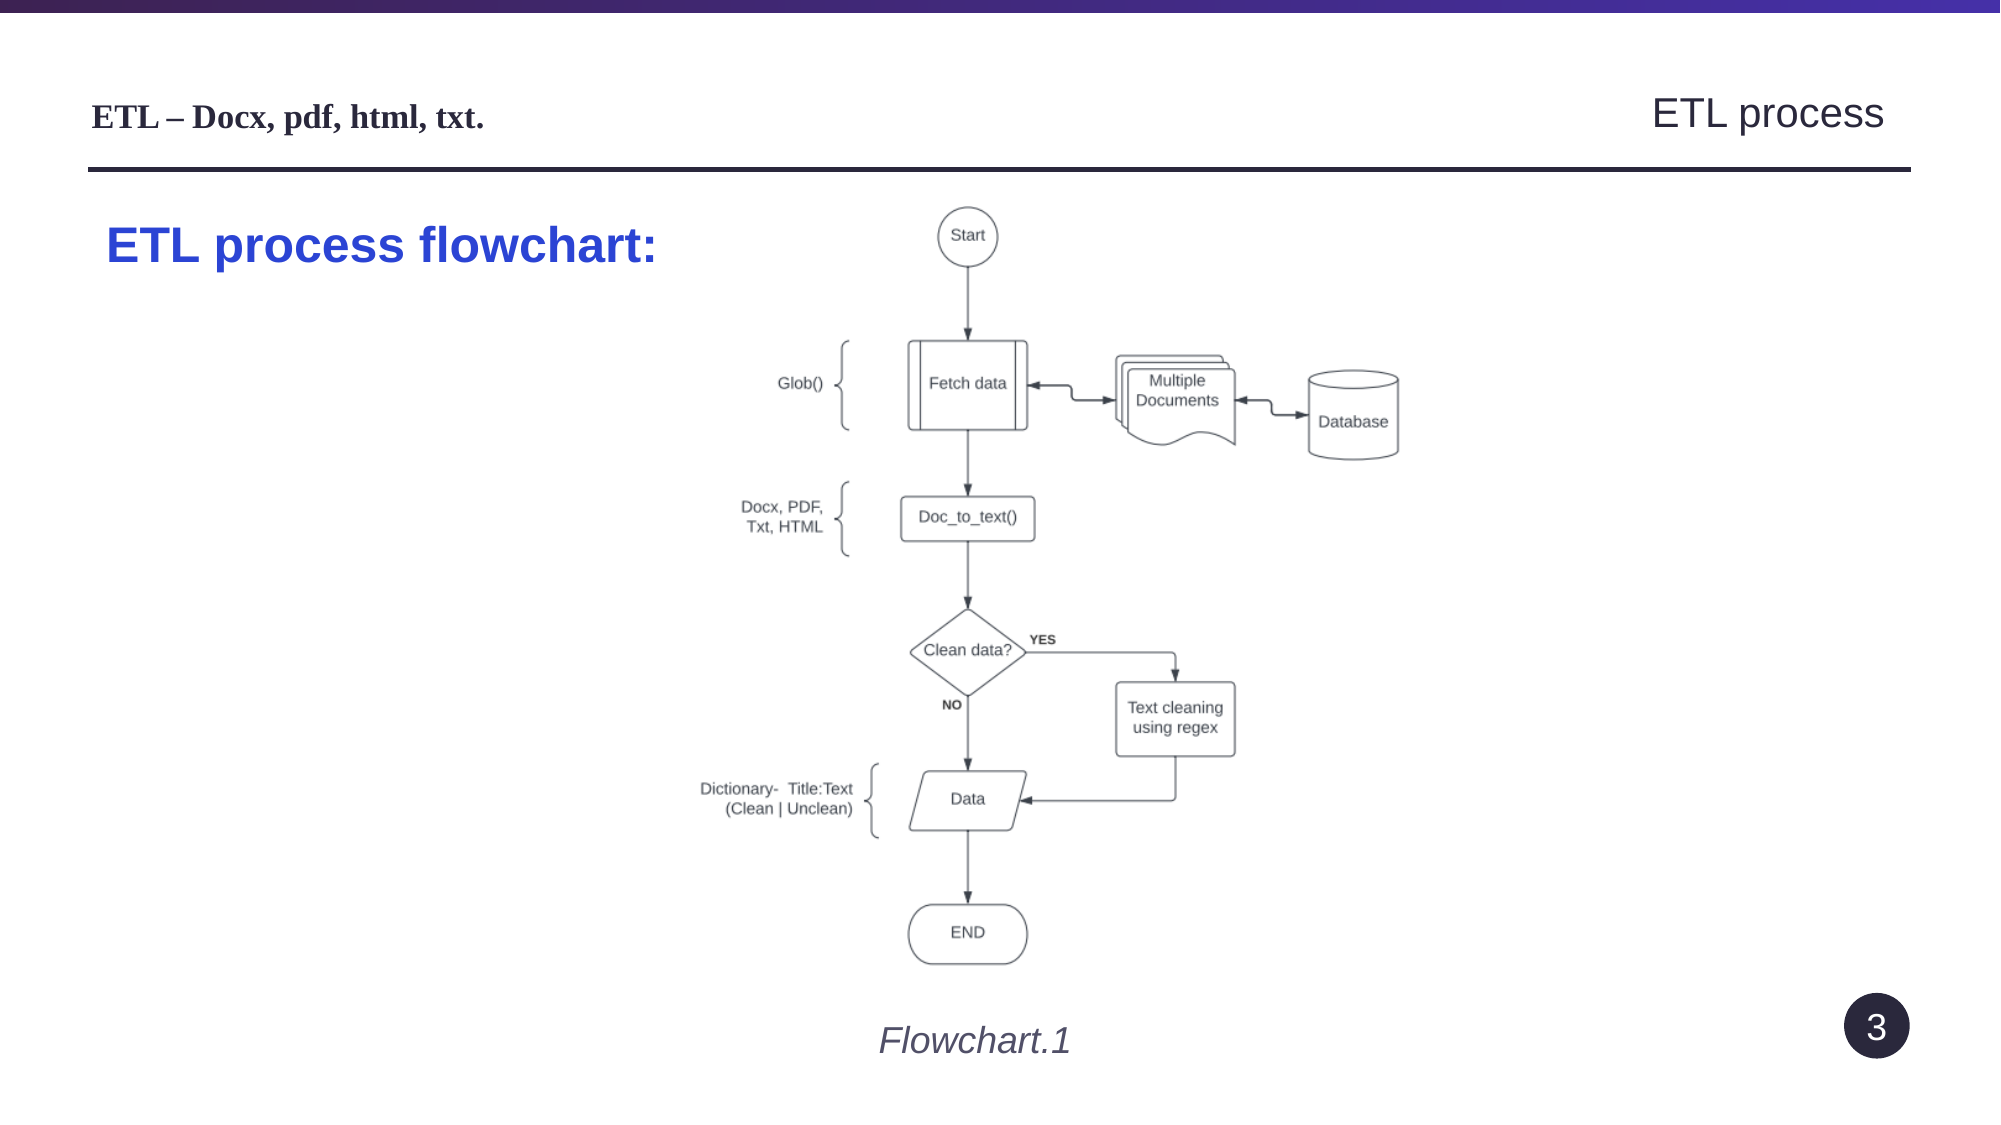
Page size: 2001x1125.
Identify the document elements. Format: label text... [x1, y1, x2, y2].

picture [685, 184, 1408, 978]
list ETL process [1208, 84, 1912, 170]
slide_number 3 [1844, 992, 1910, 1059]
title ETL – Docx, pdf, html, txt. [91, 86, 1181, 170]
text_box ETL process flowchart: [91, 205, 685, 281]
text_box Flowchart.1 [863, 1013, 1136, 1069]
